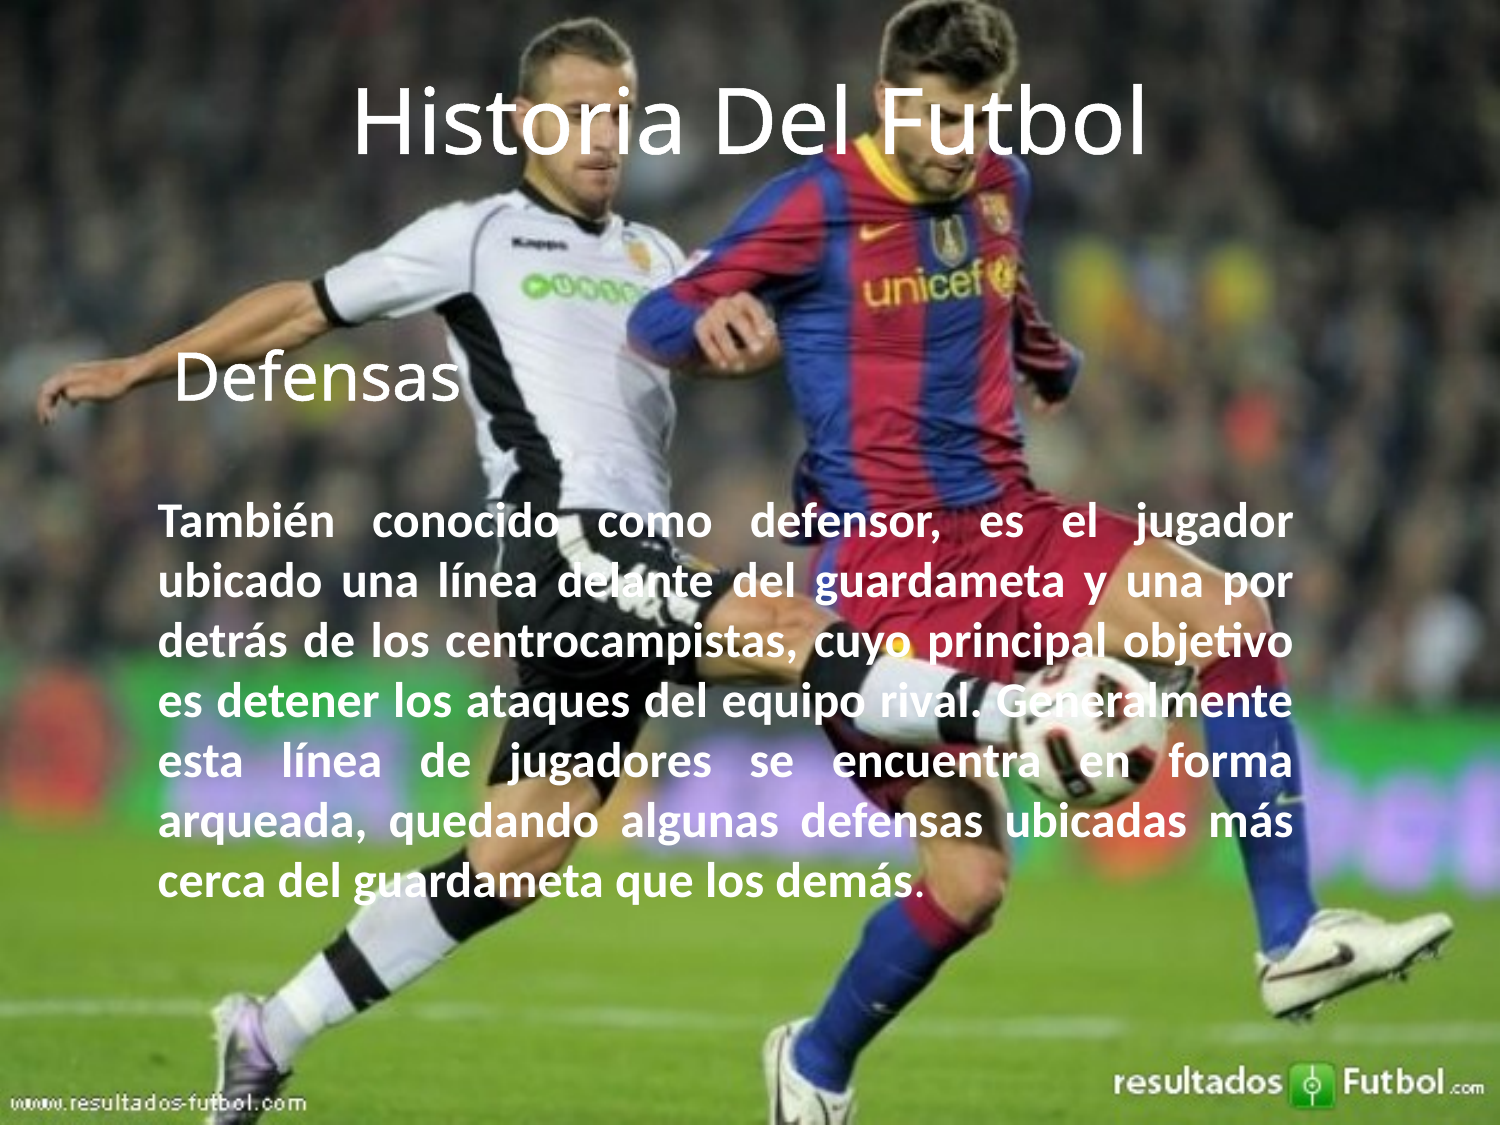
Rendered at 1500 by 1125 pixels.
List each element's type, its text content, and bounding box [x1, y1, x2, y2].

picture [0, 0, 1500, 1125]
text_box También conocido como defensor, es el jugador ubicado una línea delante del guardameta y una por detrás de los centrocampistas, cuyo principal objetivo es detener los ataques del equipo rival. Generalmente esta línea de jugadores se encuentra en forma arqueada, quedando algunas defensas ubicadas más cerca del guardameta que los demás. [142, 479, 1310, 915]
text_box Defensas [156, 326, 477, 422]
text_box Historia Del Futbol [334, 54, 1166, 180]
